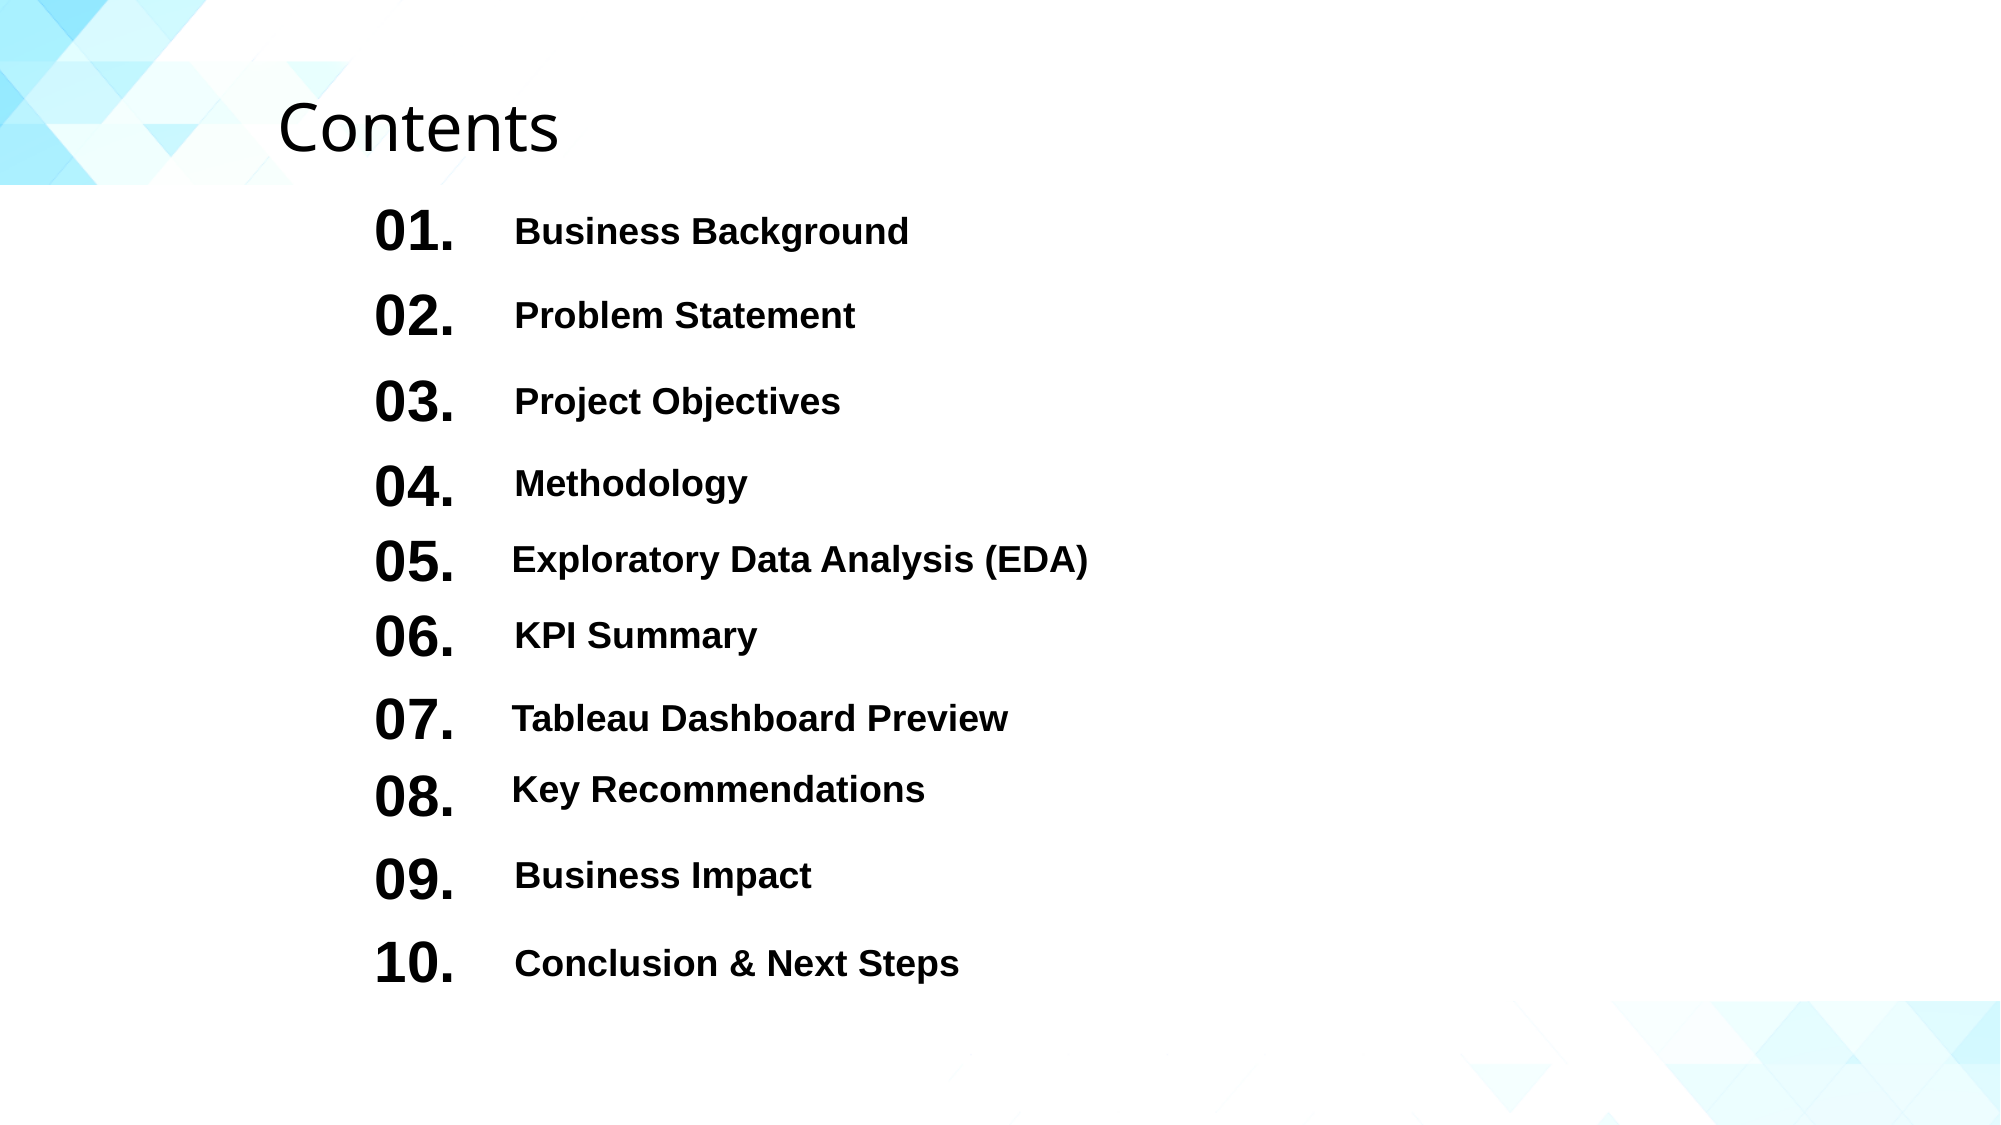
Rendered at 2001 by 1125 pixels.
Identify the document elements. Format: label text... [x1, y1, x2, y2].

text_box Methodology [499, 451, 1640, 512]
text_box 03. [360, 355, 530, 440]
text_box Contents [263, 77, 1118, 172]
text_box Tableau Dashboard Preview [496, 686, 1637, 747]
text_box Business Background [499, 199, 1640, 260]
text_box Exploratory Data Analysis (EDA) [496, 527, 1637, 588]
text_box 01. [360, 185, 530, 270]
text_box 07. [360, 676, 530, 750]
text_box 09. [360, 833, 530, 916]
text_box Conclusion & Next Steps [499, 932, 1640, 992]
picture [0, 0, 588, 185]
text_box 04. [360, 440, 530, 515]
text_box 06. [360, 591, 530, 676]
text_box Business Impact [499, 843, 1640, 903]
text_box 10. [360, 916, 530, 1002]
text_box Project Objectives [499, 369, 1640, 430]
text_box Problem Statement [499, 283, 1640, 344]
text_box Key Recommendations [496, 757, 1637, 817]
text_box 02. [360, 270, 530, 355]
text_box 05. [360, 515, 530, 591]
text_box KPI Summary [499, 603, 1640, 664]
picture [948, 1001, 2001, 1125]
text_box 08. [360, 750, 530, 833]
